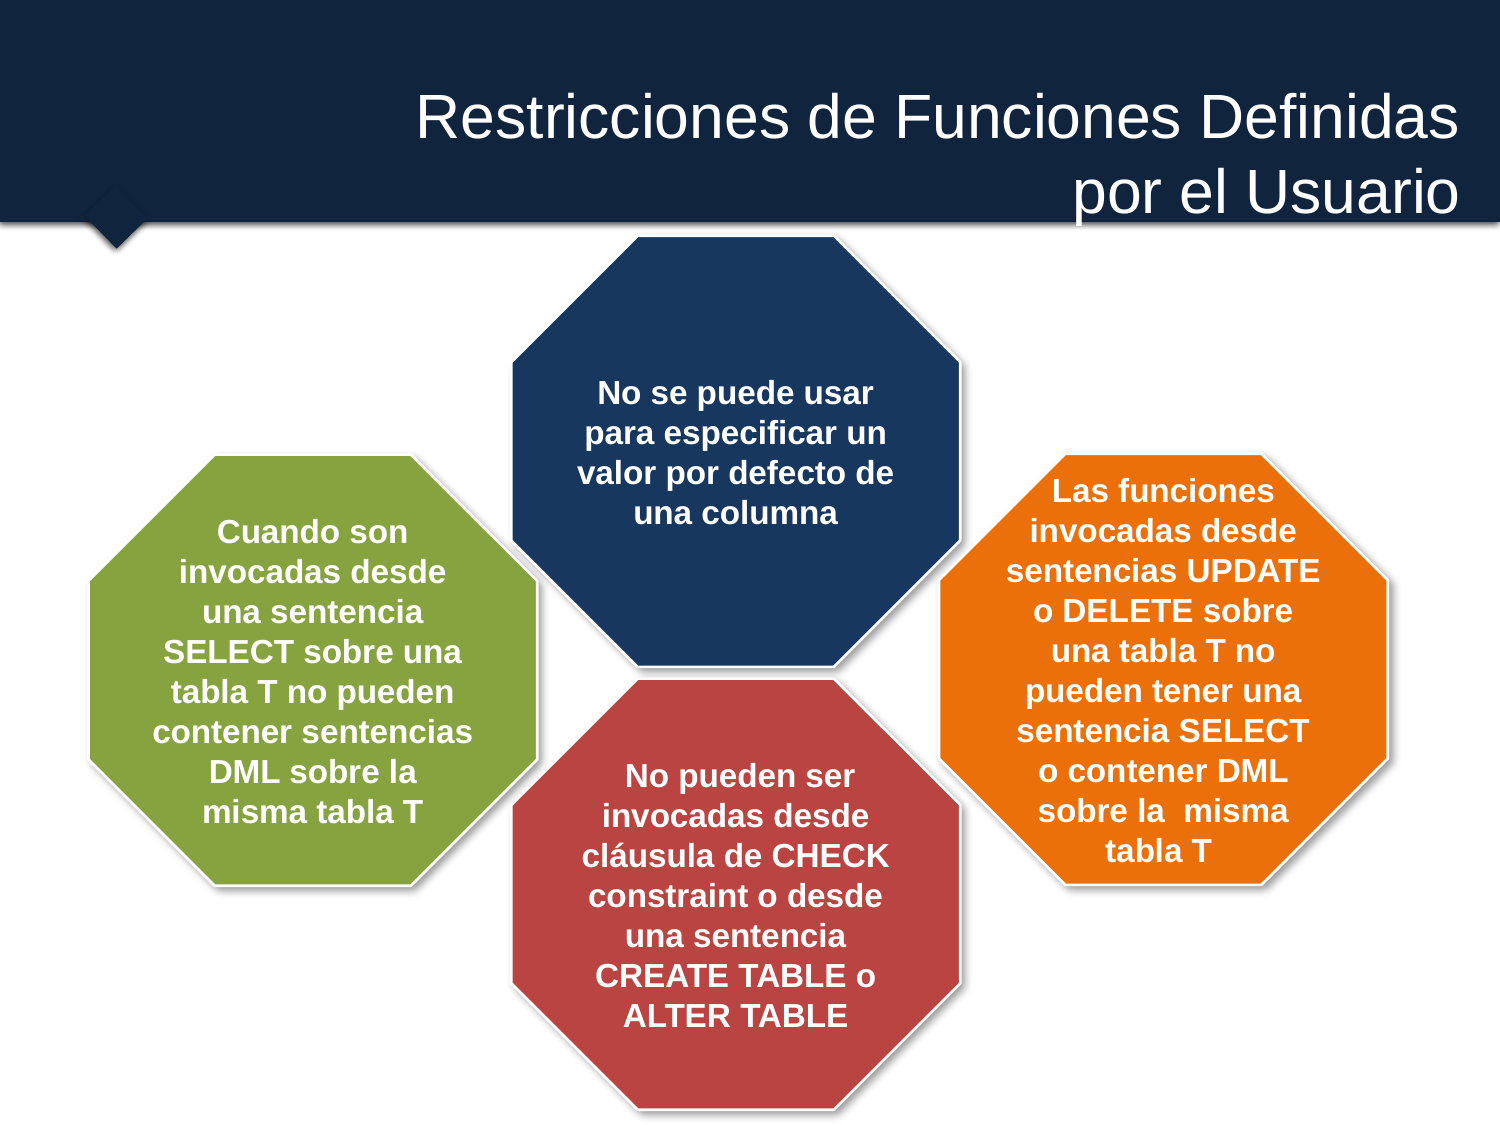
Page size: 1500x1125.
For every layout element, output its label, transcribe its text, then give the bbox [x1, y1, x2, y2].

text_box Cuando son invocadas desde una sentencia SELECT sobre una tabla T no pueden contener sentencias DML sobre la misma tabla T [87, 453, 539, 887]
title Restricciones de Funciones Definidas por el Usuario [53, 31, 1494, 271]
text_box No pueden ser invocadas desde cláusula de CHECK constraint o desde una sentencia CREATE TABLE o ALTER TABLE [510, 677, 962, 1111]
text_box No se puede usar para especificar un valor por defecto de una columna [510, 235, 962, 668]
text_box Las funciones invocadas desde sentencias UPDATE o DELETE sobre una tabla T no pueden tener una sentencia SELECT o contener DML sobre la misma tabla T [938, 452, 1389, 886]
